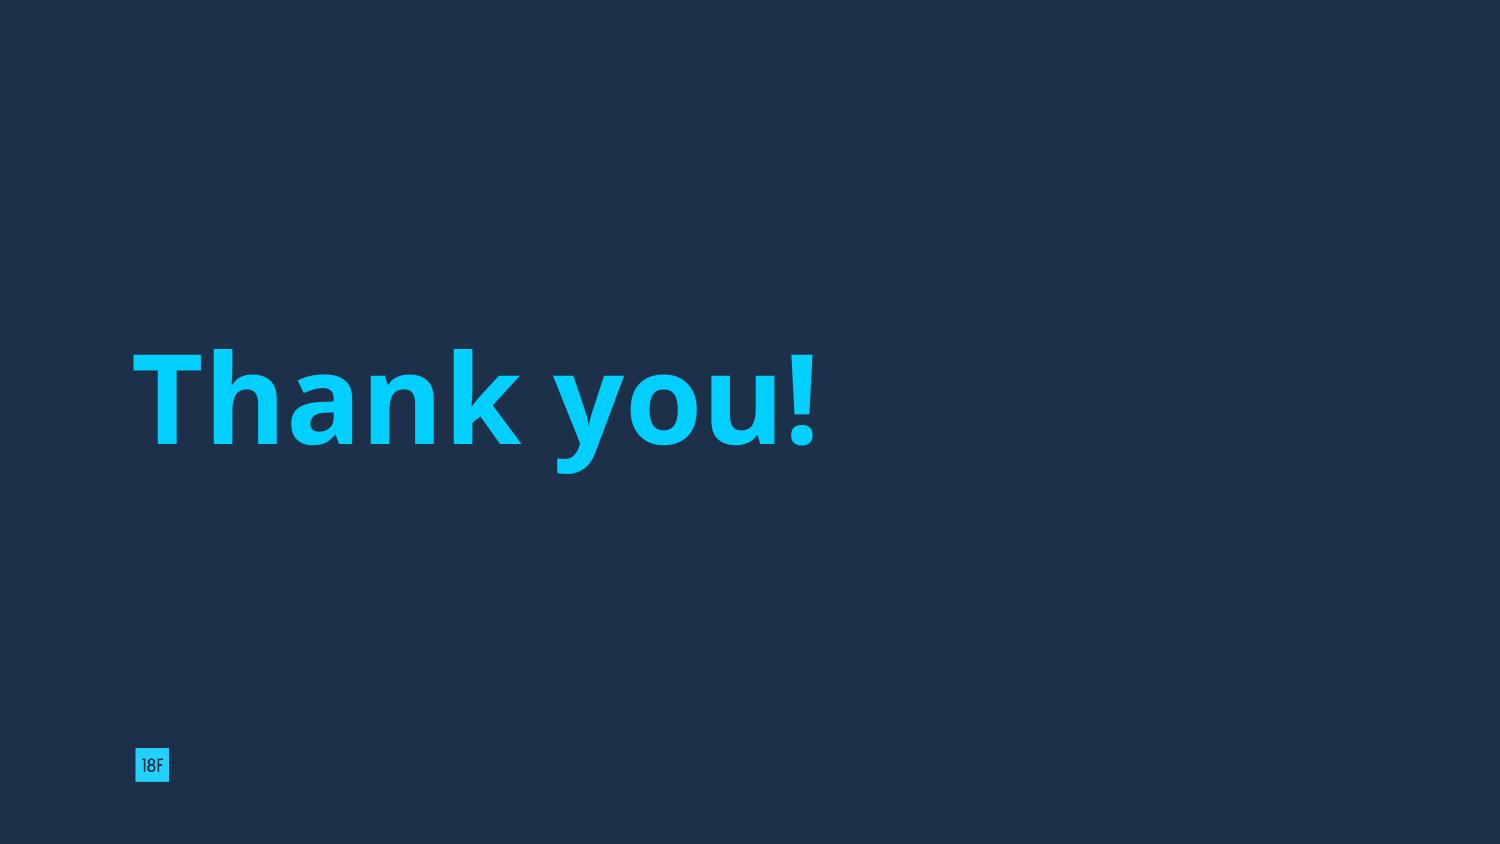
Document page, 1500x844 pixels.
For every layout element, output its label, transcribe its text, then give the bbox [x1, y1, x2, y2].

picture [135, 748, 169, 782]
title Thank you! [116, 87, 1329, 701]
